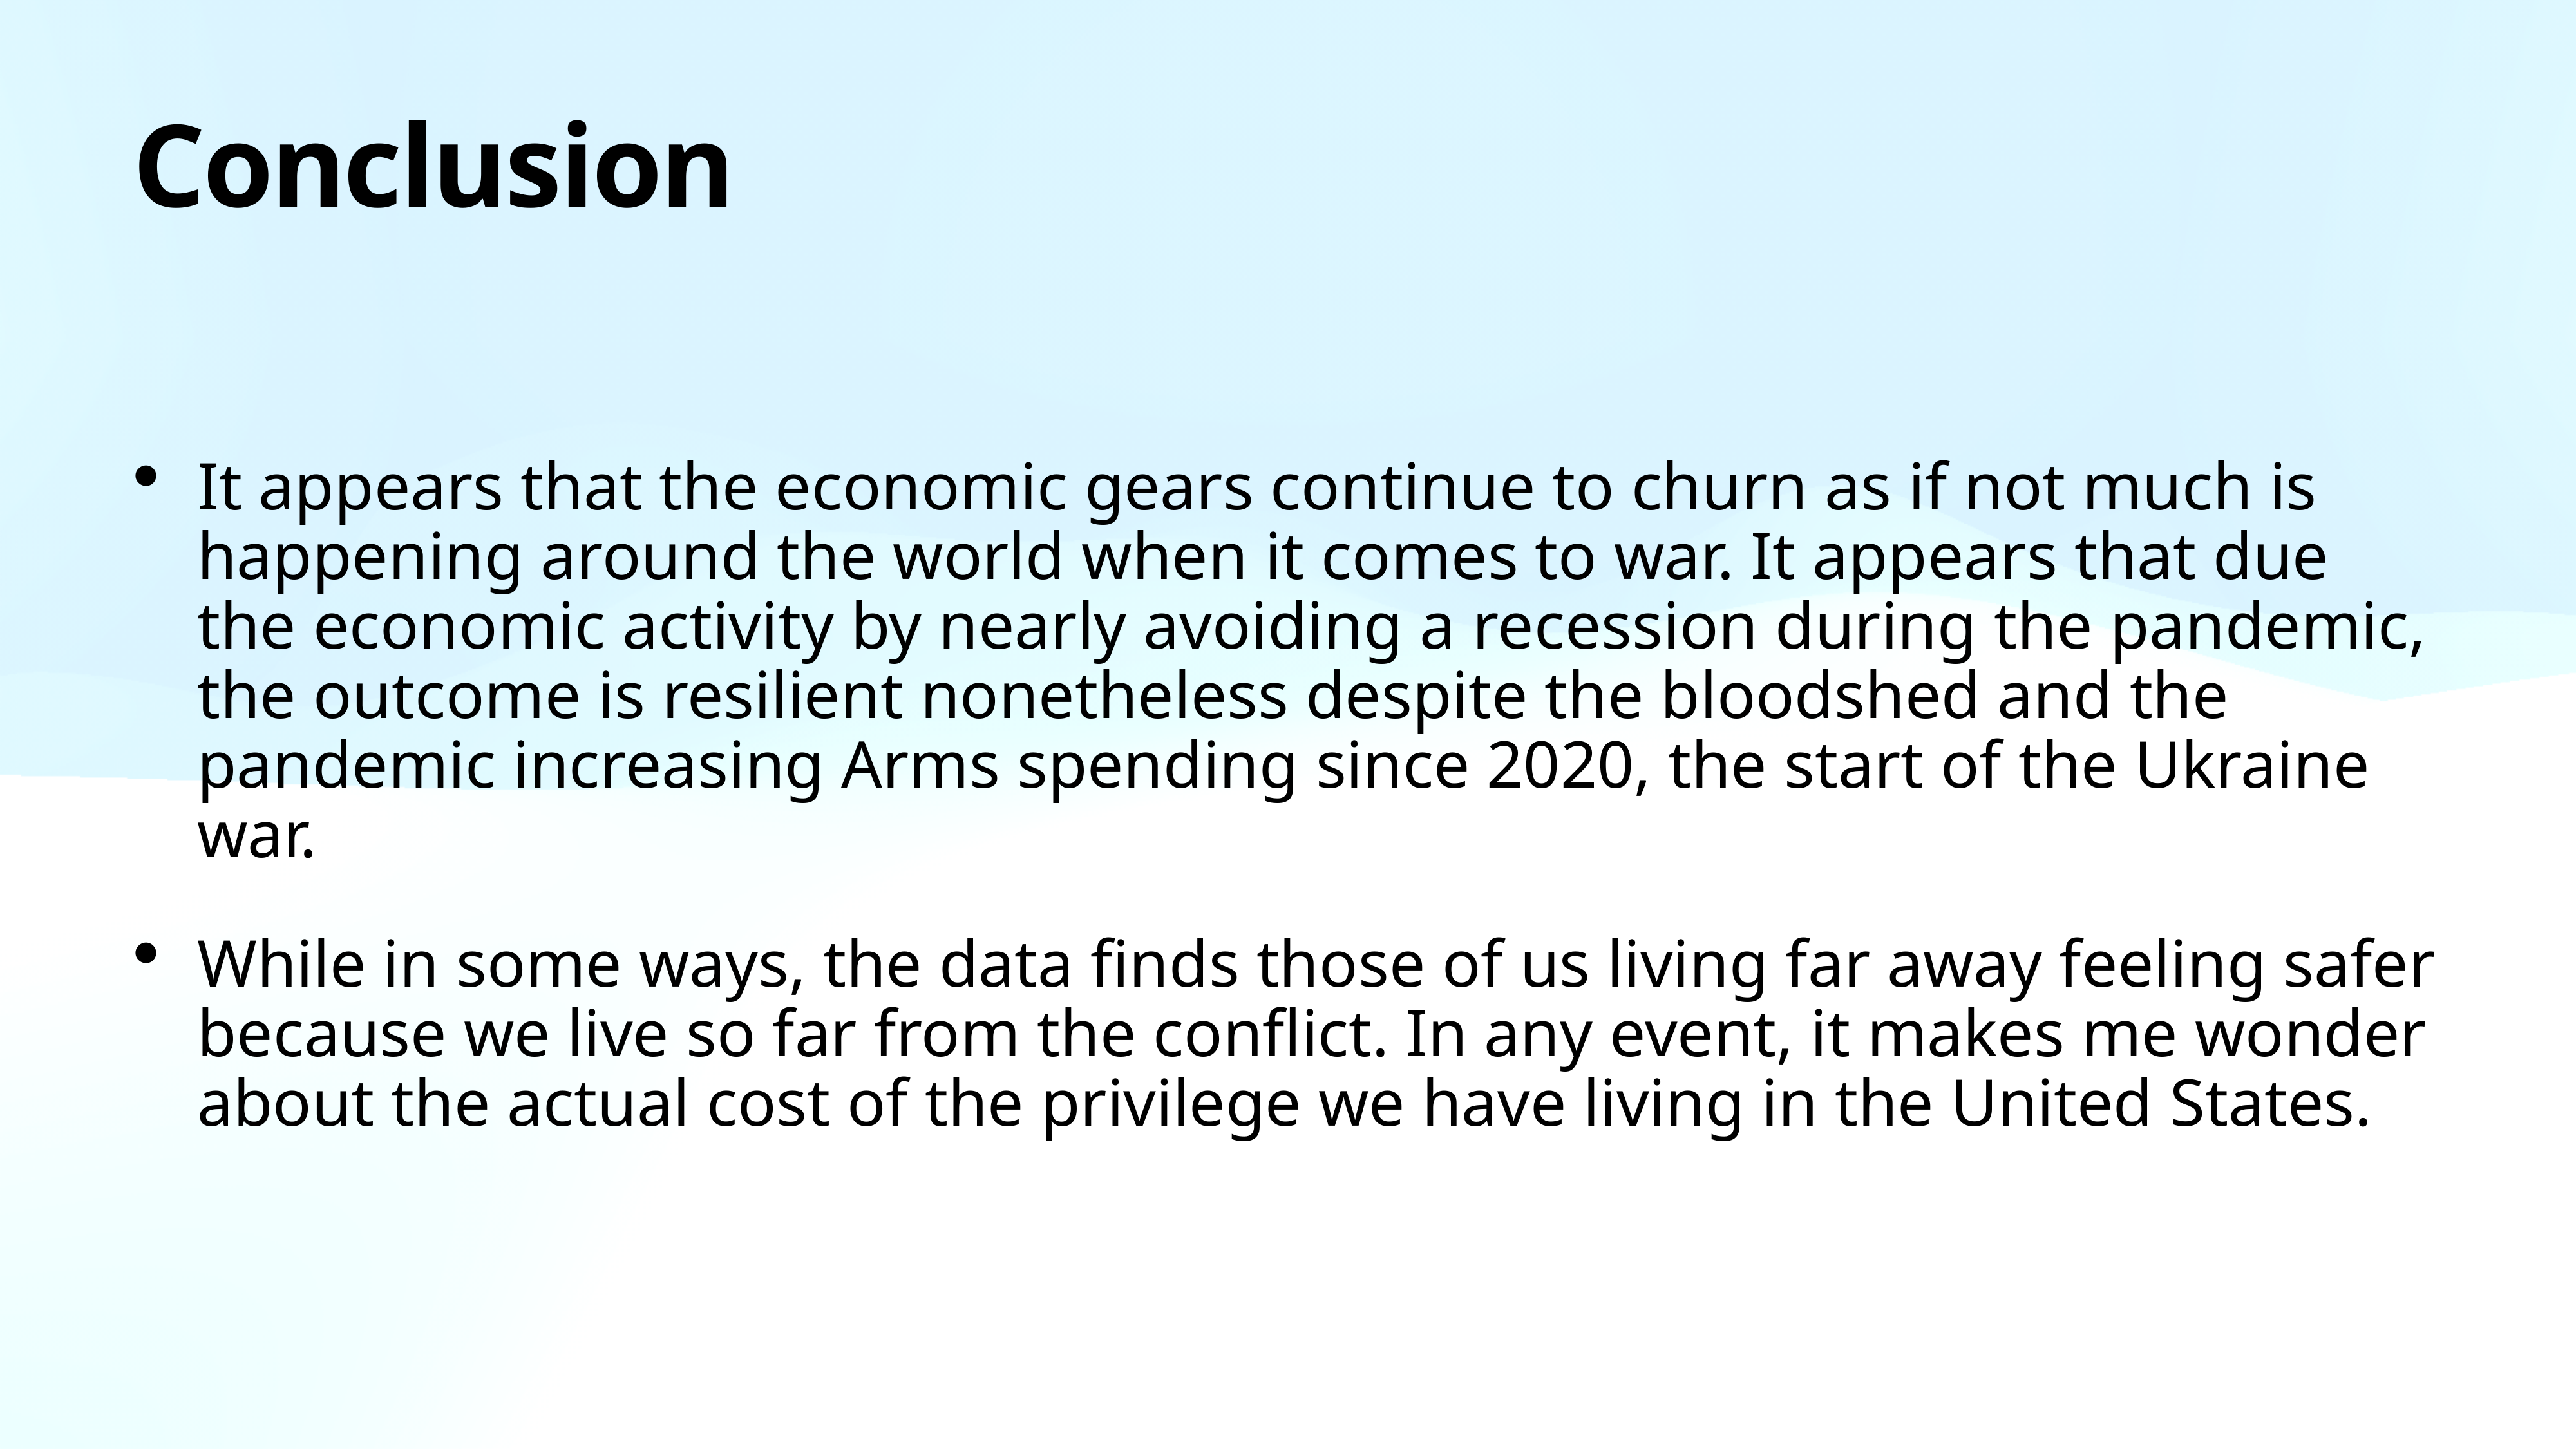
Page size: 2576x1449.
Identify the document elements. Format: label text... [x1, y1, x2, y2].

picture [0, 0, 2576, 1449]
list It appears that the economic gears continue to churn as if not much is happening around the world when it comes to war. It appears that due the economic activity by nearly avoiding a recession during the pandemic, the outcome is resilient nonetheless despite the bloodshed and the pandemic increasing Arms spending since 2020, the start of the Ukraine war. While in some ways, the data finds those of us living far away feeling safer because we live so far from the conflict. In any event, it makes me wonder about the actual cost of the privilege we have living in the United States. [127, 448, 2449, 1321]
title Conclusion [127, 113, 2449, 266]
